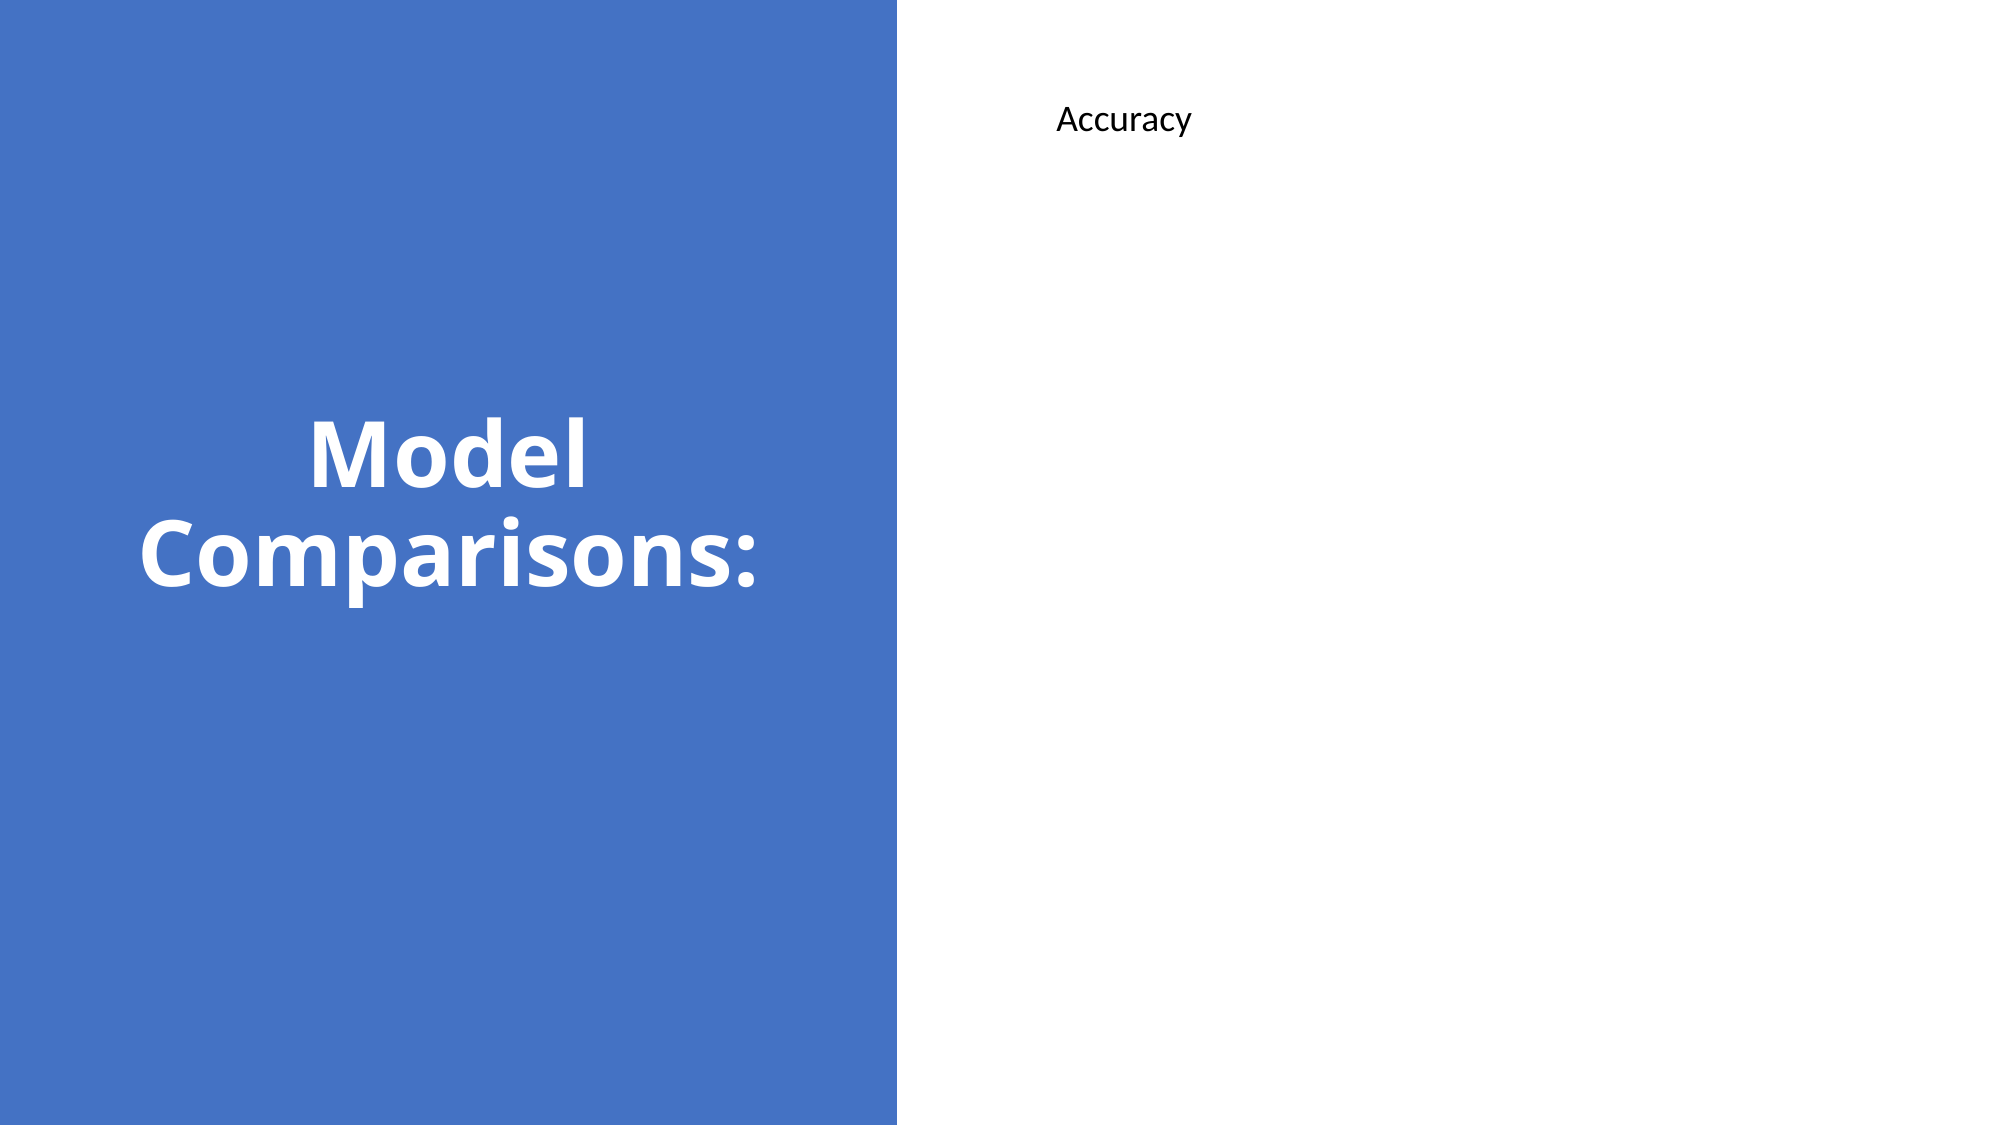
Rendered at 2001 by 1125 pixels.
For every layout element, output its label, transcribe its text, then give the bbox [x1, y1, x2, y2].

title Model Comparisons: [101, 104, 796, 1021]
text_box [0, 0, 898, 1125]
text_box Accuracy [1041, 87, 1824, 147]
